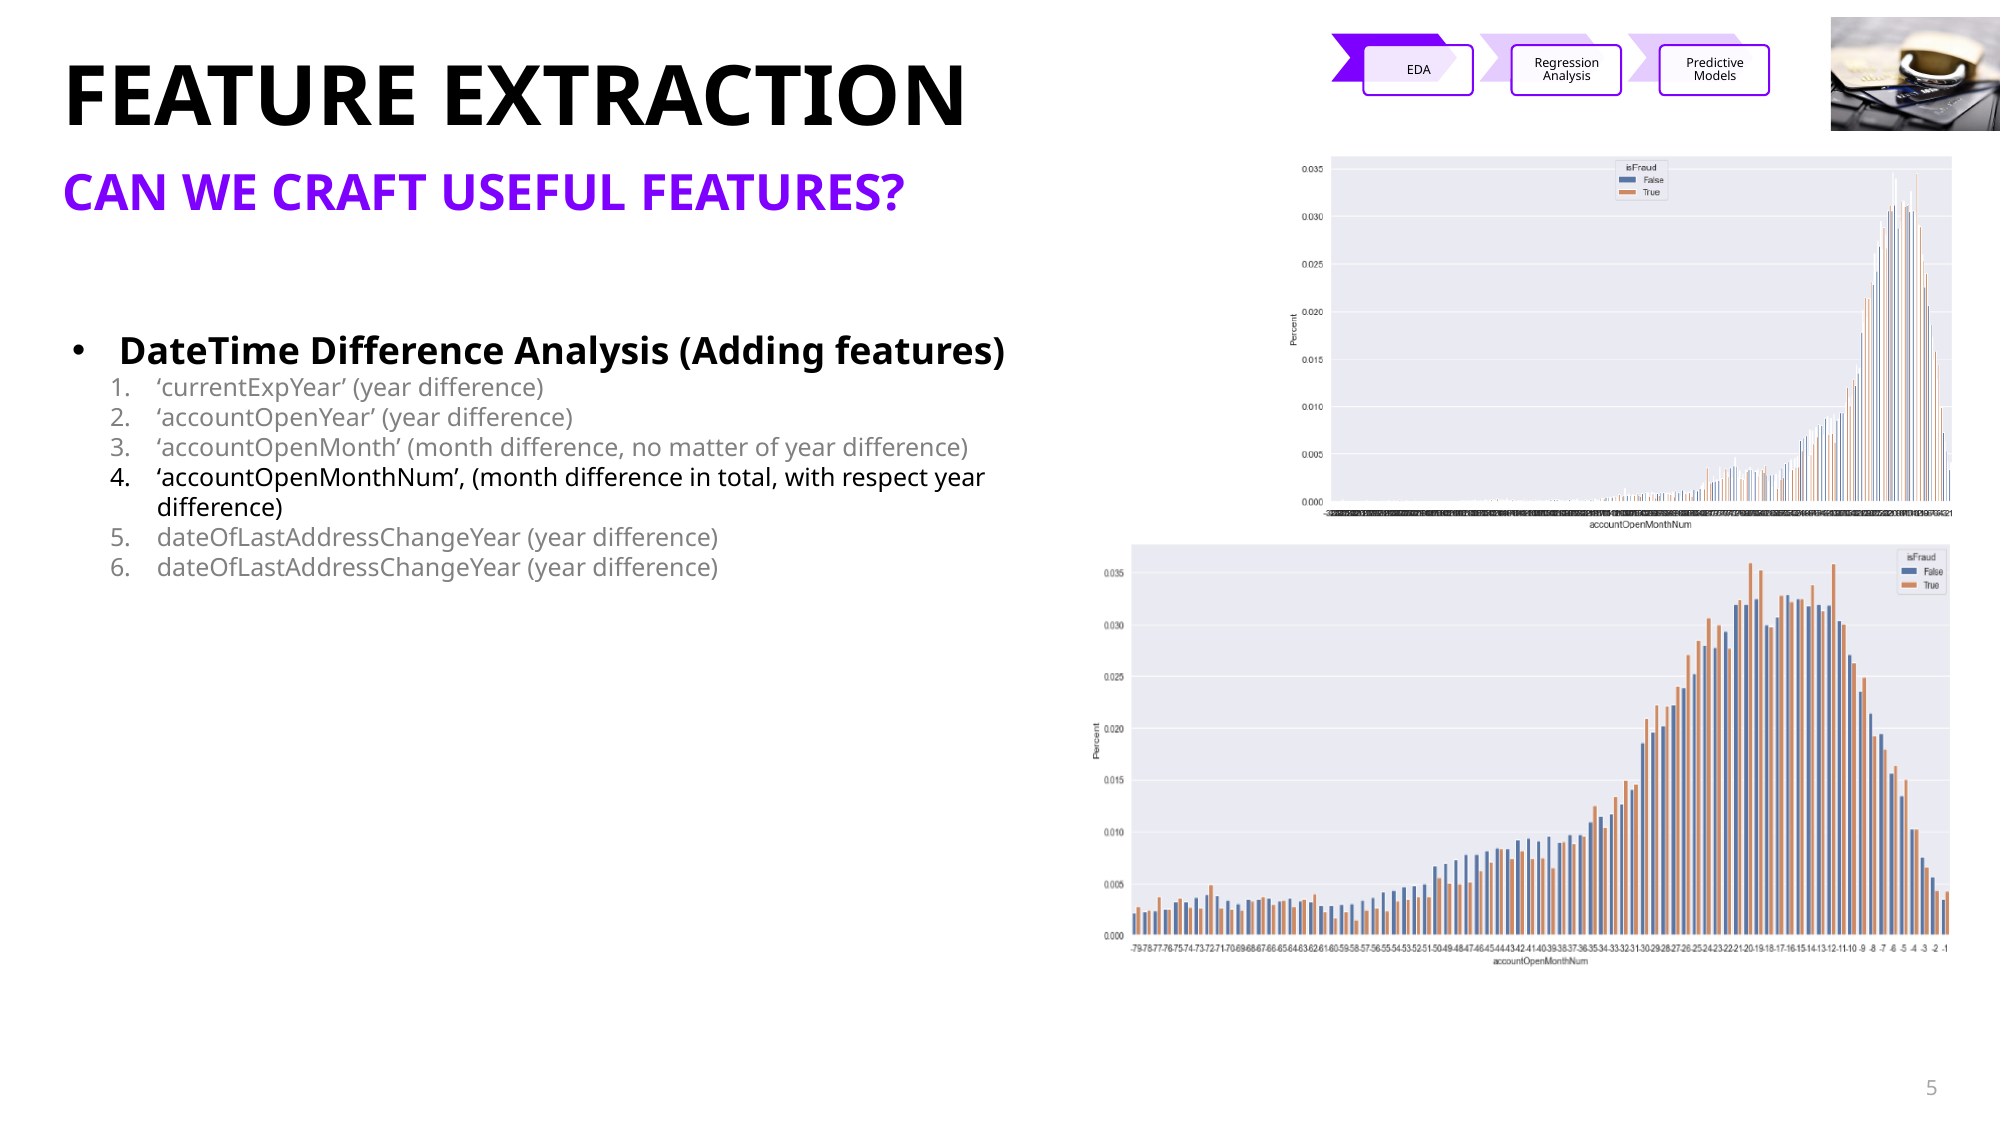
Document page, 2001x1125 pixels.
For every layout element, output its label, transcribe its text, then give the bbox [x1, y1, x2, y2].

picture [1285, 152, 1954, 536]
picture [1830, 17, 2000, 131]
picture [1083, 537, 1954, 973]
list Can we craft useful features? [62, 154, 1084, 236]
slide_number 5 [1887, 1069, 1938, 1104]
text_box DateTime Difference Analysis (Adding features) ‘currentExpYear’ (year difference) ‘accountOpenYear’ (year difference) ‘accountOpenMonth’ (month difference, no matter of year difference) ‘accountOpenMonthNum’, (month difference in total, with respect year difference) dateOfLastAddressChangeYear (year difference) dateOfLastAddressChangeYear (year difference) [63, 311, 1025, 1082]
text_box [1328, 23, 1770, 105]
title Feature Extraction [62, 62, 1938, 144]
